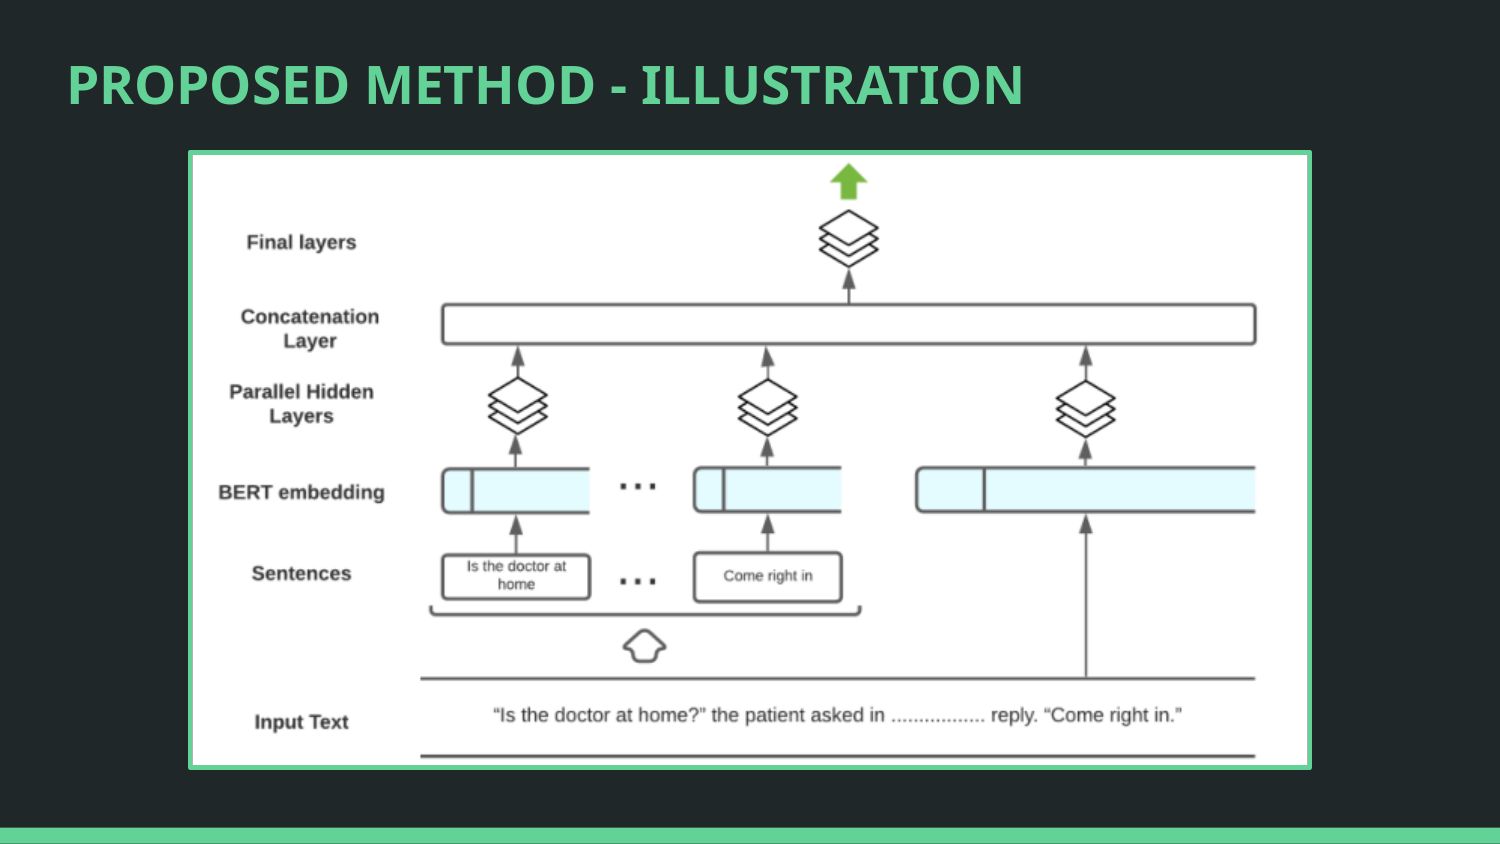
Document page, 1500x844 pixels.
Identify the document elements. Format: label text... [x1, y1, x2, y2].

title PROPOSED METHOD - ILLUSTRATION [51, 36, 1449, 131]
picture [192, 154, 1308, 766]
